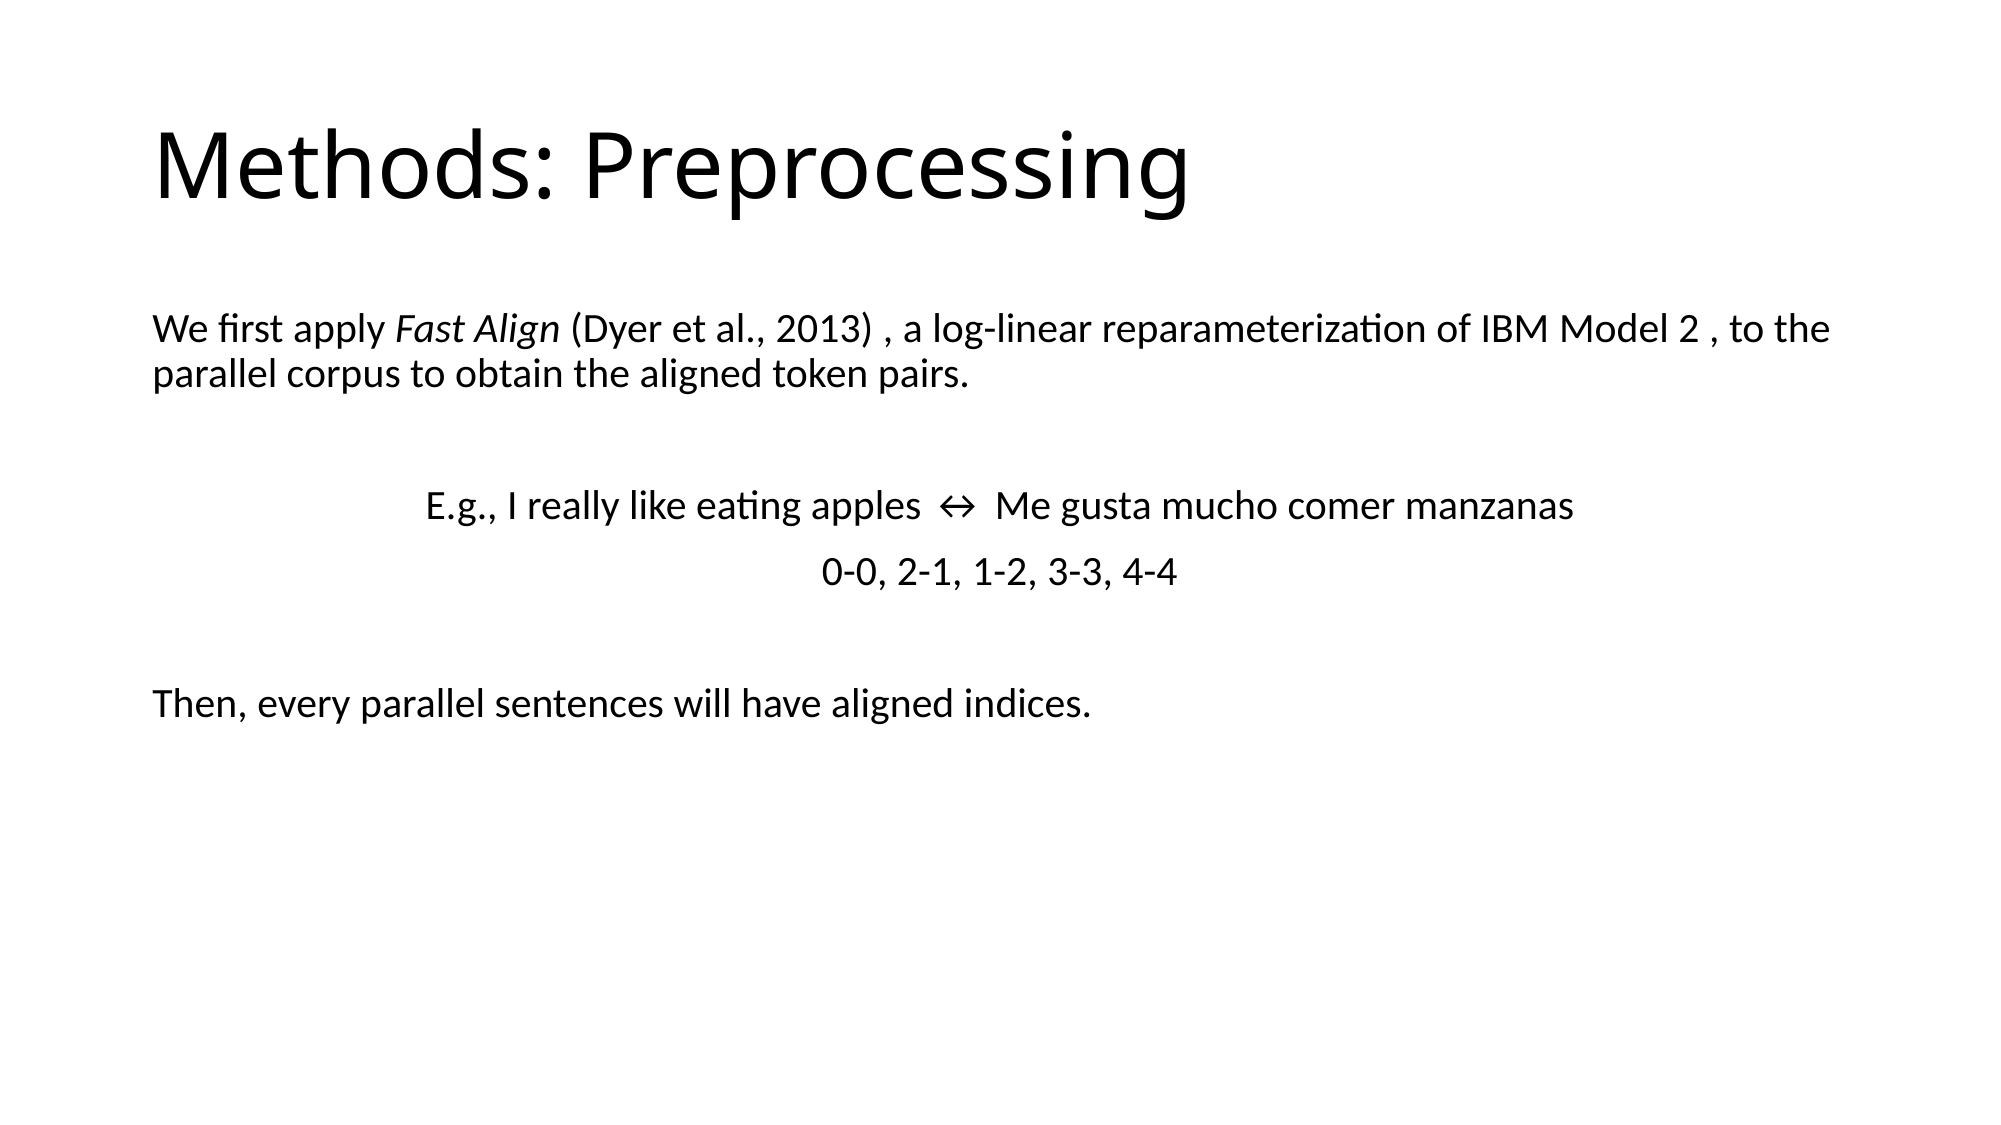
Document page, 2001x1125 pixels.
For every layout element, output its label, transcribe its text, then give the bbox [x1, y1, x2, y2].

list We first apply Fast Align (Dyer et al., 2013) , a log-linear reparameterization of IBM Model 2 , to the parallel corpus to obtain the aligned token pairs. E.g., I really like eating apples ↔ Me gusta mucho comer manzanas 0-0, 2-1, 1-2, 3-3, 4-4 Then, every parallel sentences will have aligned indices. [137, 299, 1863, 1014]
title Methods: Preprocessing [137, 59, 1863, 278]
